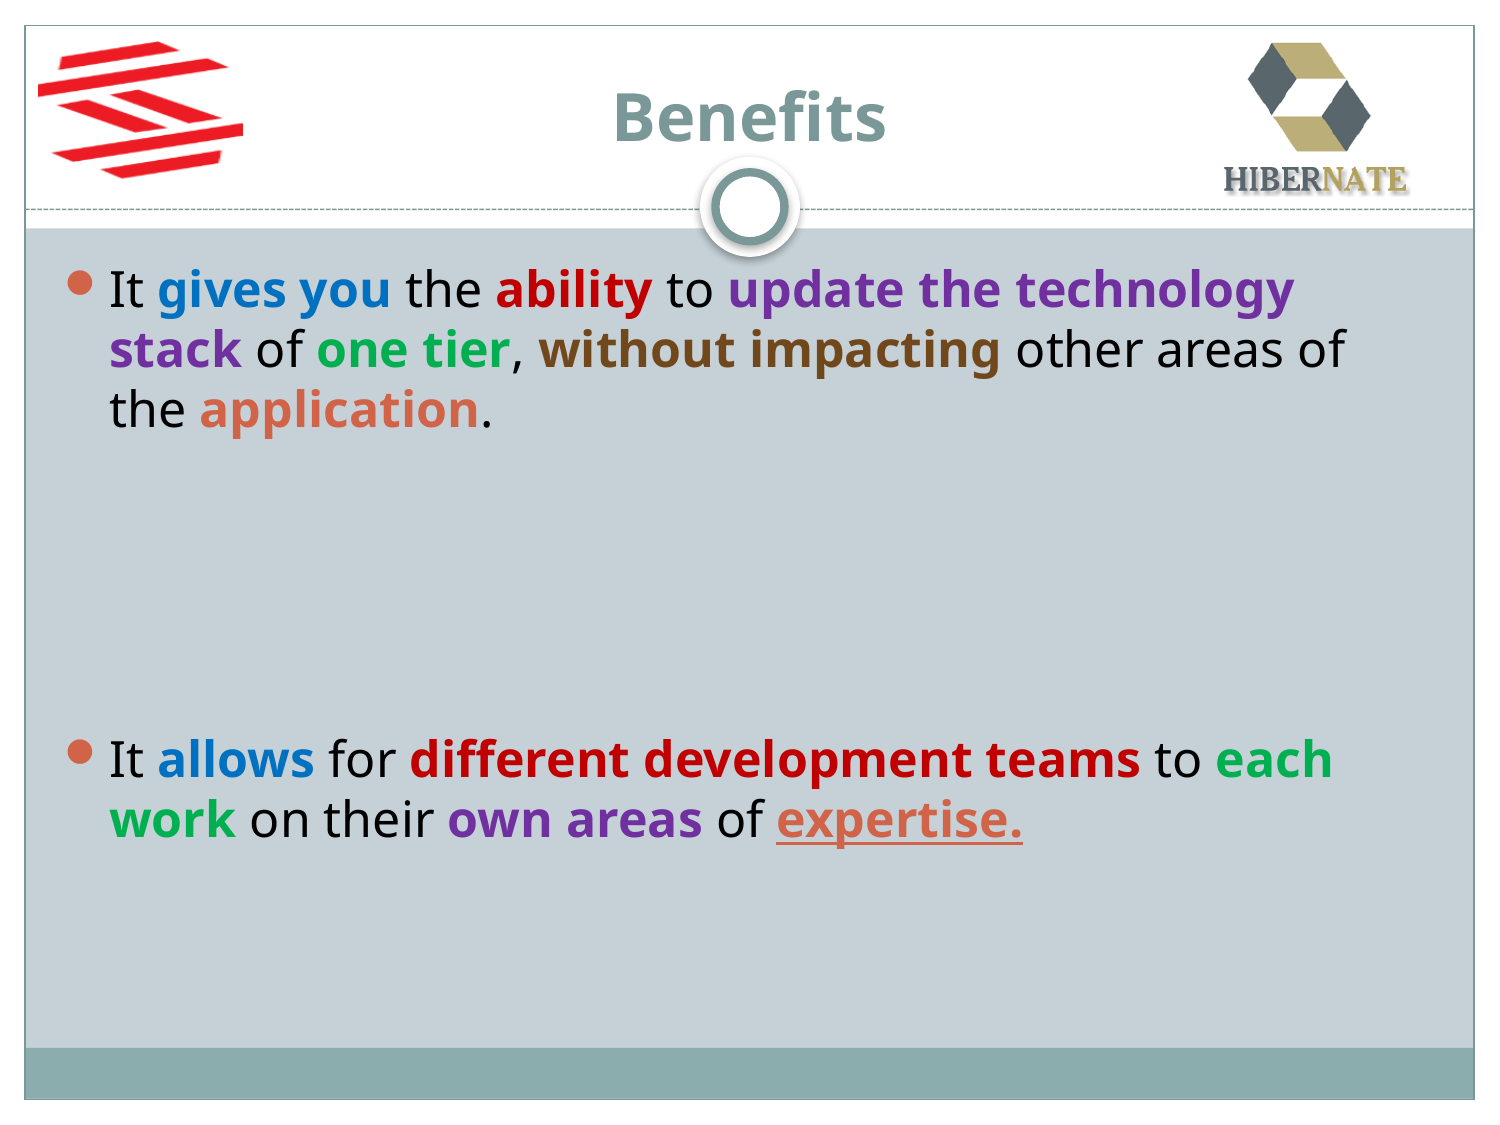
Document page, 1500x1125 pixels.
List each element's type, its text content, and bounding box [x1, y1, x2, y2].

picture [37, 40, 243, 185]
picture [1223, 42, 1411, 197]
title Benefits [237, 37, 1450, 162]
list It gives you the ability to update the technology stack of one tier, without impacting other areas of the application. It allows for different development teams to each work on their own areas of expertise. [49, 250, 1445, 1001]
